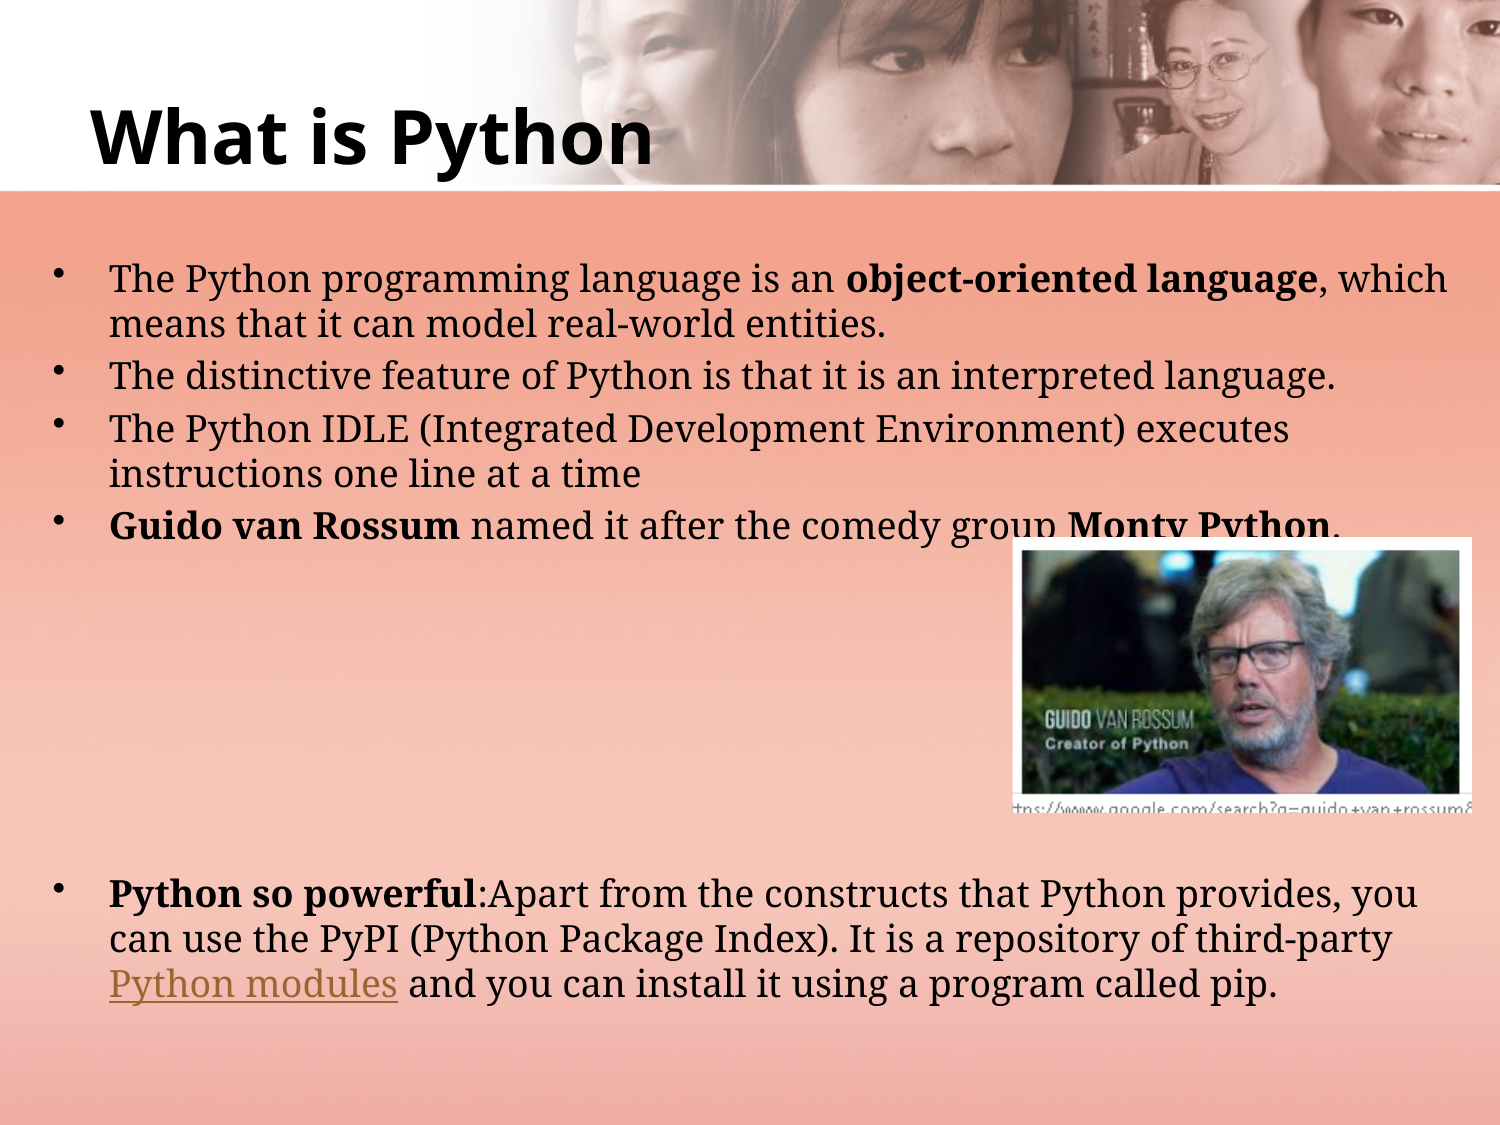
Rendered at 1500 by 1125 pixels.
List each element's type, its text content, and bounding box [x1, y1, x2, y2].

list The Python programming language is an object-oriented language, which means that it can model real-world entities. The distinctive feature of Python is that it is an interpreted language. The Python IDLE (Integrated Development Environment) executes instructions one line at a time Guido van Rossum named it after the comedy group Monty Python. Python so powerful:Apart from the constructs that Python provides, you can use the PyPI (Python Package Index). It is a repository of third-party Python modules and you can install it using a program called pip. [37, 200, 1500, 1125]
title What is Python [75, 12, 1188, 188]
picture [1012, 537, 1473, 813]
picture [0, 0, 1500, 1125]
